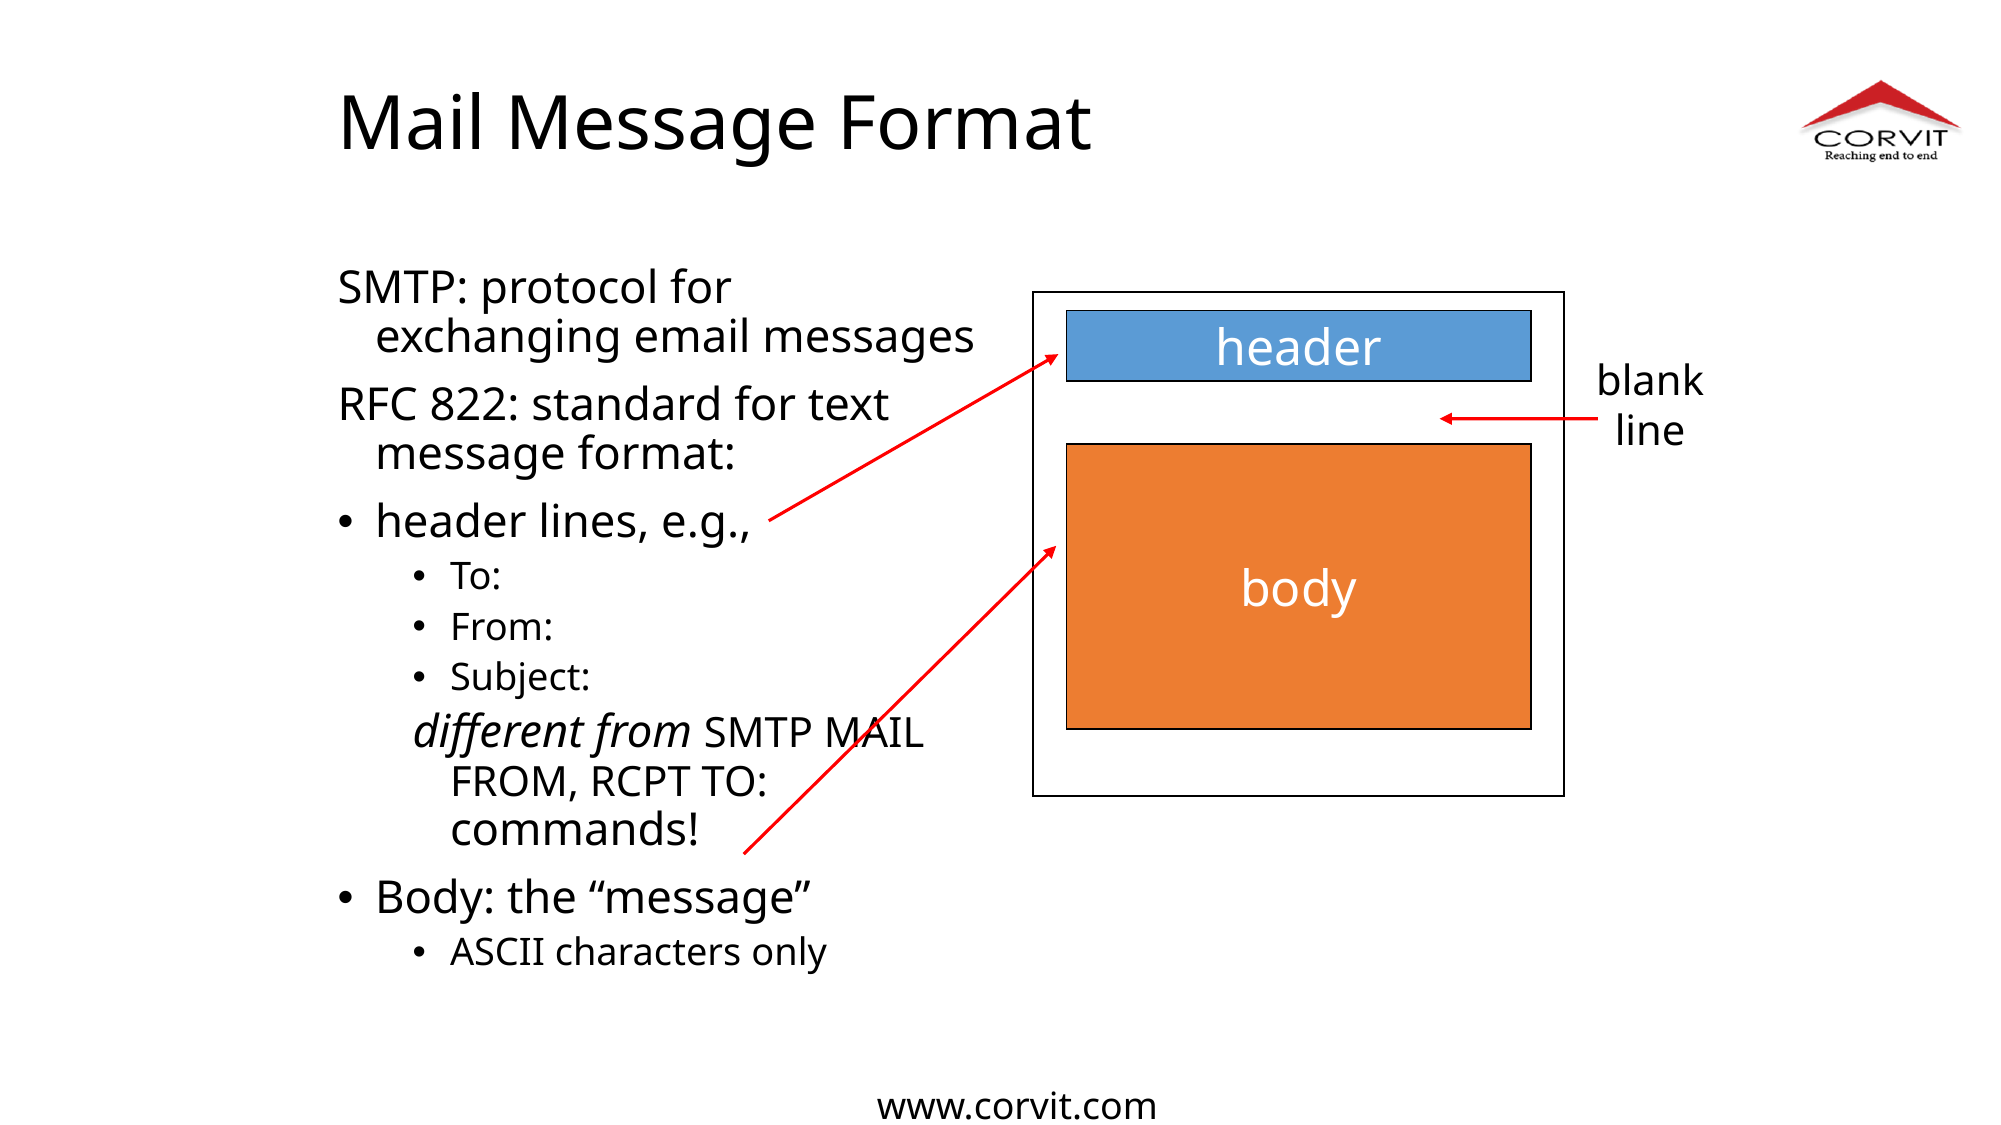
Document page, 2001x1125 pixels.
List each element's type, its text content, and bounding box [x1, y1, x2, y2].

text_box [768, 354, 1059, 521]
list SMTP: protocol for exchanging email messages RFC 822: standard for text message format: header lines, e.g., To: From: Subject: different from SMTP MAIL FROM, RCPT TO: commands! Body: the “message” ASCII characters only [337, 264, 982, 1027]
text_box blank line [1581, 346, 1719, 462]
text_box [1439, 412, 1598, 425]
picture [1796, 77, 1965, 167]
text_box www.corvit.com [34, 1074, 2000, 1125]
title Mail Message Format [337, 31, 1613, 220]
text_box [1033, 291, 1565, 796]
text_box [743, 545, 1057, 855]
